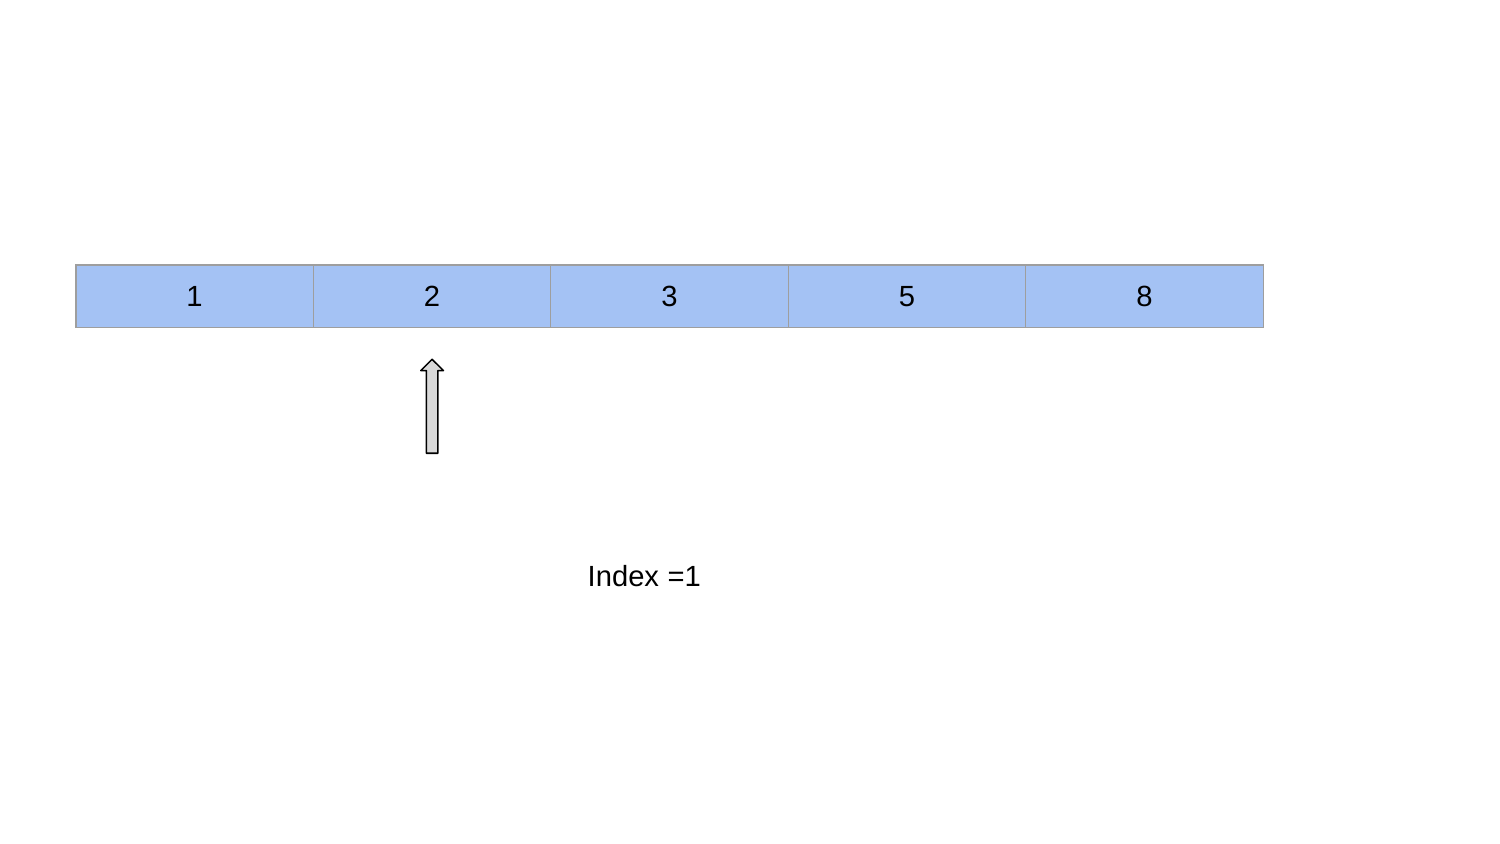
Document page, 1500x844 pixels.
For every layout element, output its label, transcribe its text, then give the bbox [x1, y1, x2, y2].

list [51, 202, 1449, 750]
table_header 3 [551, 266, 788, 327]
table_header 8 [1026, 266, 1263, 327]
text_box [420, 359, 444, 454]
text_box Index =1 [572, 542, 1234, 783]
table_header 5 [789, 266, 1025, 327]
table_header 2 [314, 266, 550, 327]
table_header 1 [77, 266, 313, 327]
